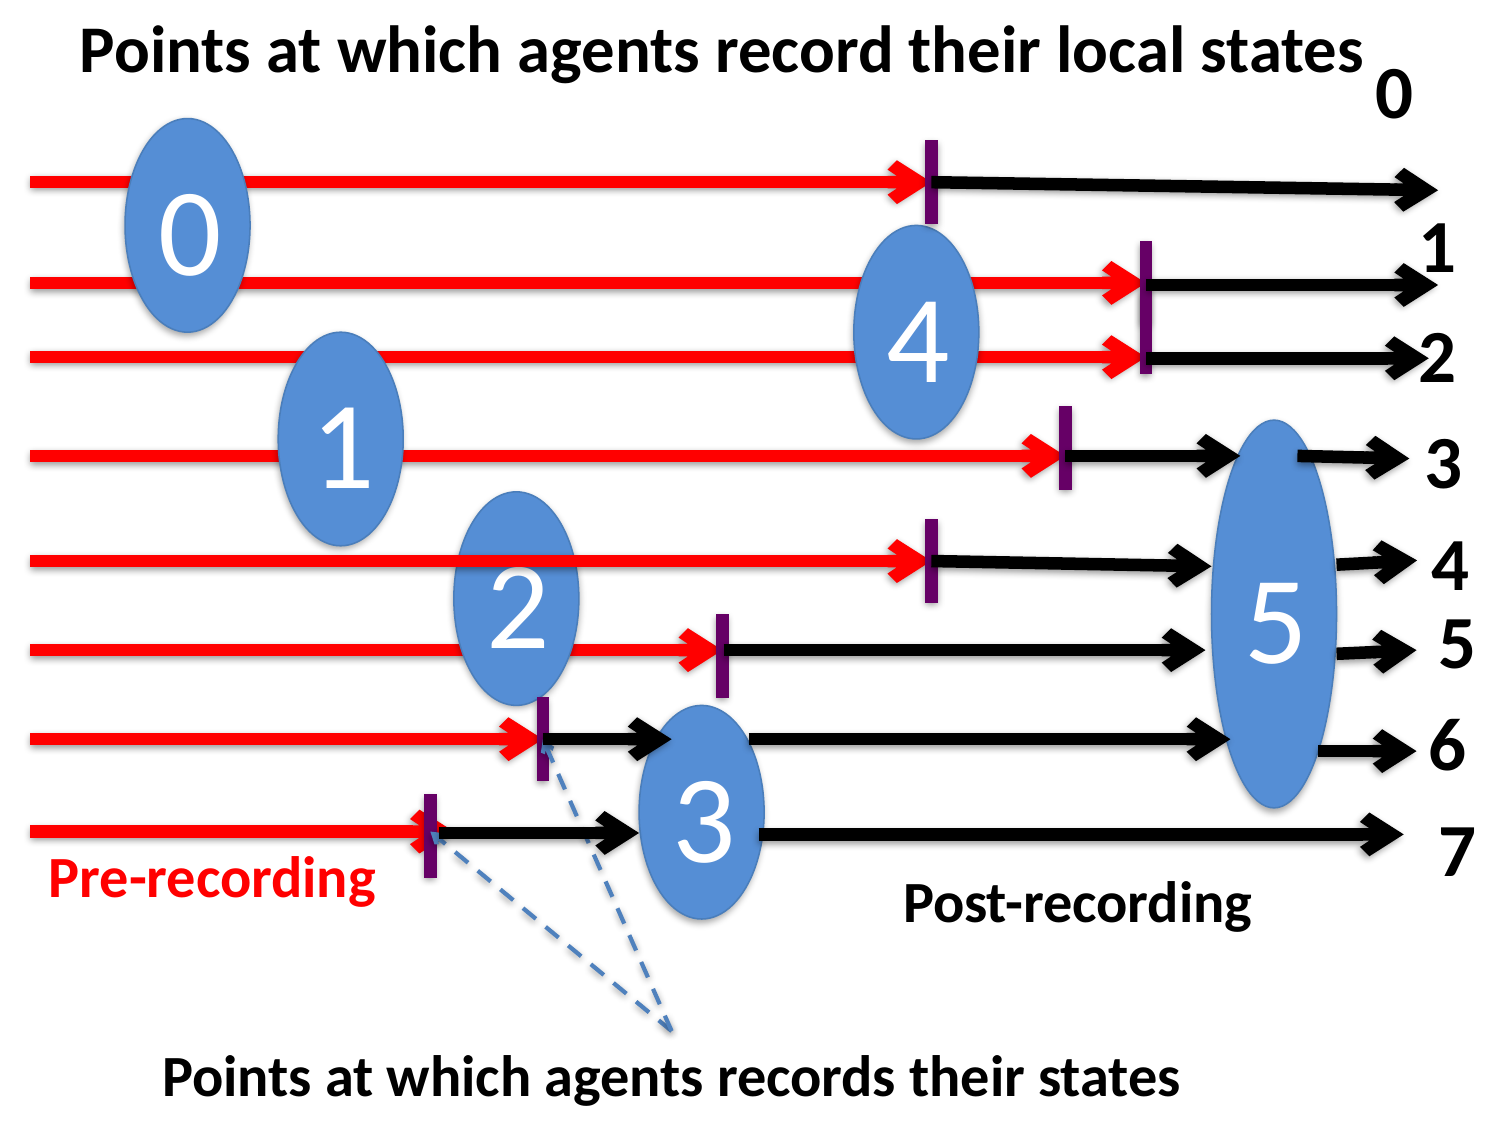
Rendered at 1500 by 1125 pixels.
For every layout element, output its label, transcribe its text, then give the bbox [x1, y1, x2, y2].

text_box Points at which agents record their local states [64, 0, 1380, 94]
text_box 1 [279, 464, 403, 547]
text_box 0 [1360, 35, 1429, 141]
text_box 1 [1404, 190, 1472, 295]
text_box 2 [1404, 300, 1472, 405]
text_box 2 [464, 659, 569, 707]
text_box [931, 181, 1439, 191]
text_box Points at which agents records their states [147, 1031, 1196, 1116]
text_box 4 [853, 292, 980, 356]
text_box Post-recording [888, 857, 1268, 942]
text_box 4 [856, 365, 977, 440]
text_box 7 [1423, 793, 1492, 899]
text_box 2 [453, 575, 580, 649]
text_box 4 [860, 224, 973, 282]
text_box 3 [1409, 406, 1478, 511]
text_box 0 [129, 117, 246, 181]
text_box 2 [459, 491, 574, 553]
text_box 6 [1414, 687, 1482, 793]
text_box 0 [137, 292, 238, 333]
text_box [430, 831, 537, 1032]
text_box 4 [1417, 507, 1485, 613]
text_box 3 [661, 704, 765, 920]
text_box 0 [124, 190, 251, 282]
text_box 1 [300, 331, 381, 356]
text_box Pre-recording [33, 840, 391, 917]
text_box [1297, 455, 1409, 460]
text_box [1336, 649, 1417, 654]
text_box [931, 560, 1212, 567]
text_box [1336, 560, 1417, 565]
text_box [542, 746, 672, 1032]
text_box 5 [1423, 586, 1492, 691]
text_box 1 [277, 365, 404, 455]
text_box 5 [1210, 419, 1338, 809]
